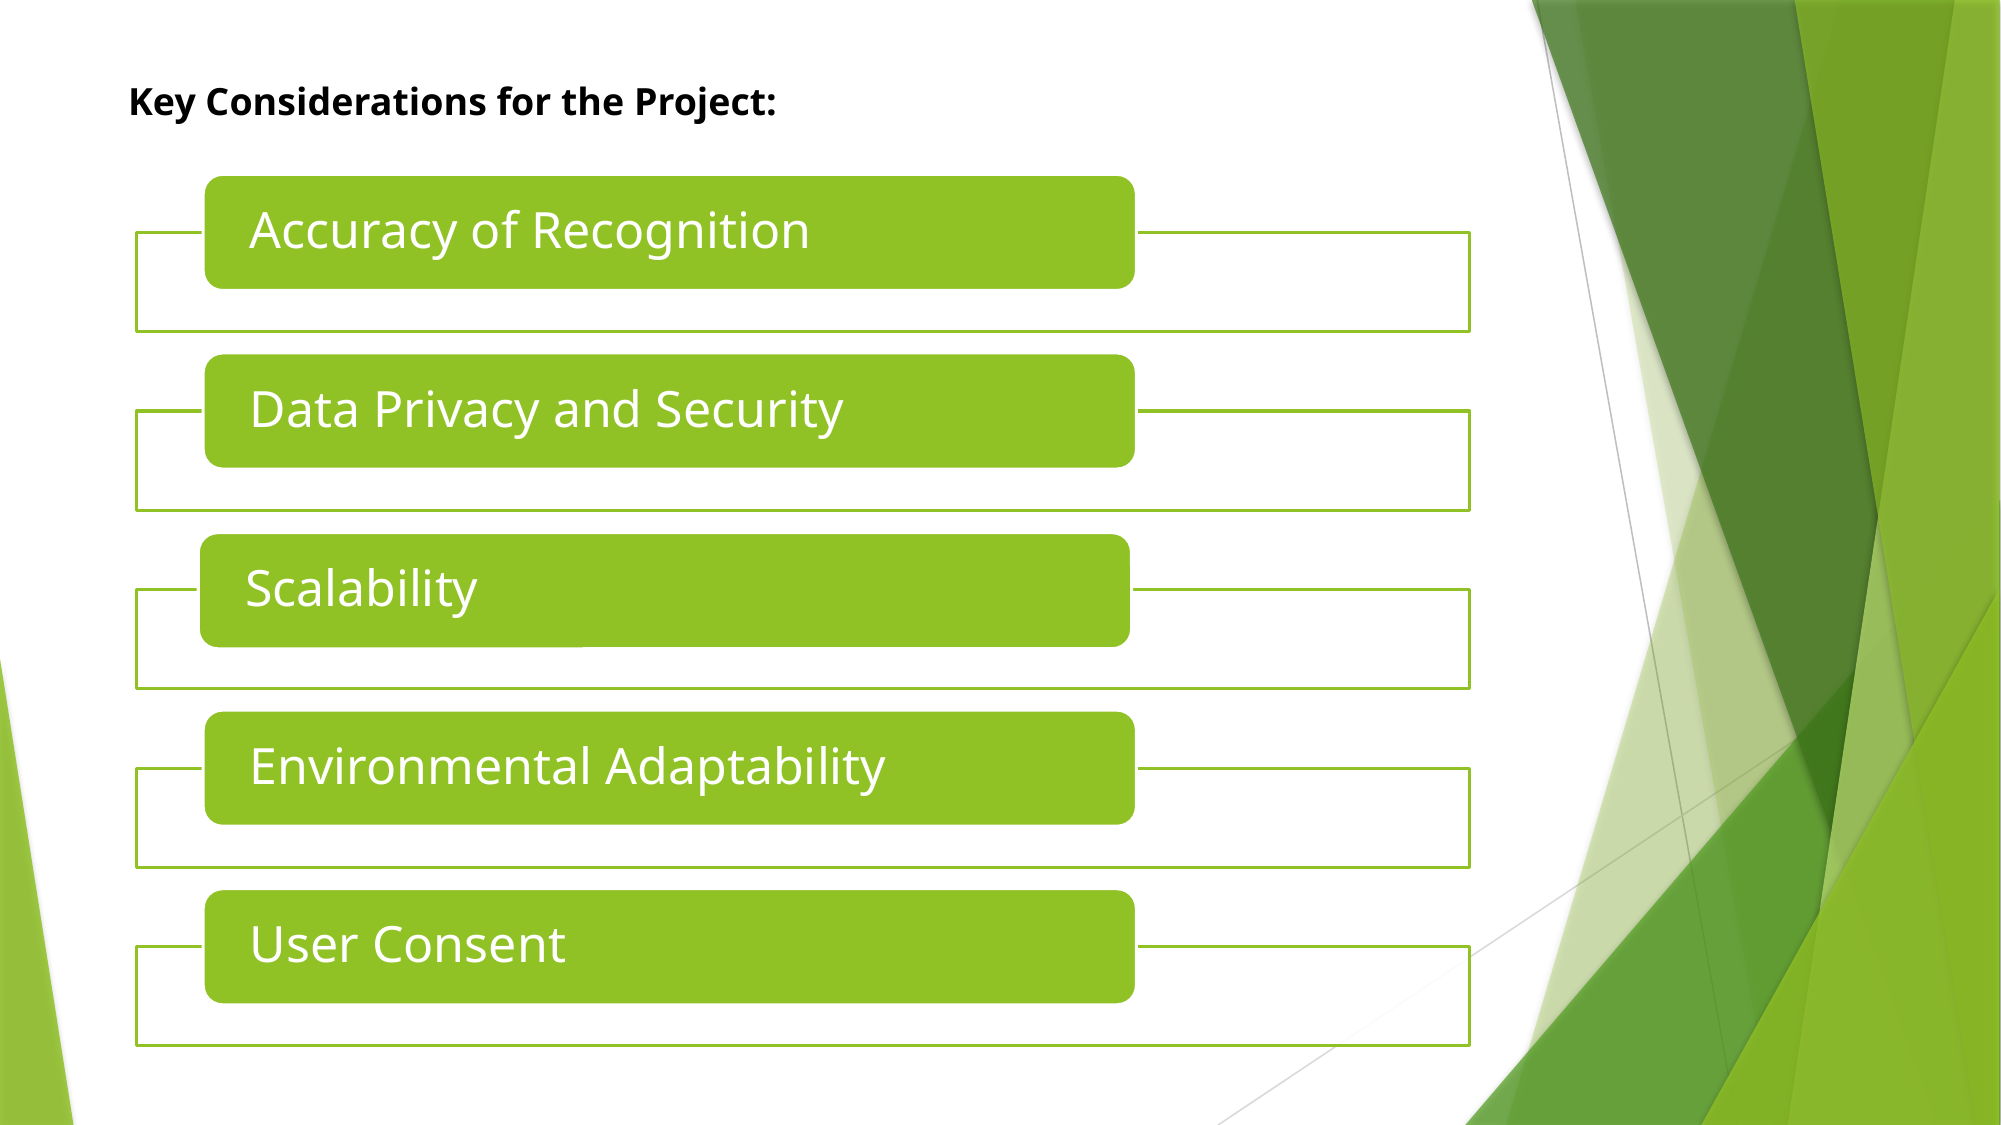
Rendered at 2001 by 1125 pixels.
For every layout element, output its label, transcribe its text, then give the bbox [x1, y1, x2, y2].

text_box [135, 165, 1471, 1056]
text_box Key Considerations for the Project: [113, 70, 1115, 130]
